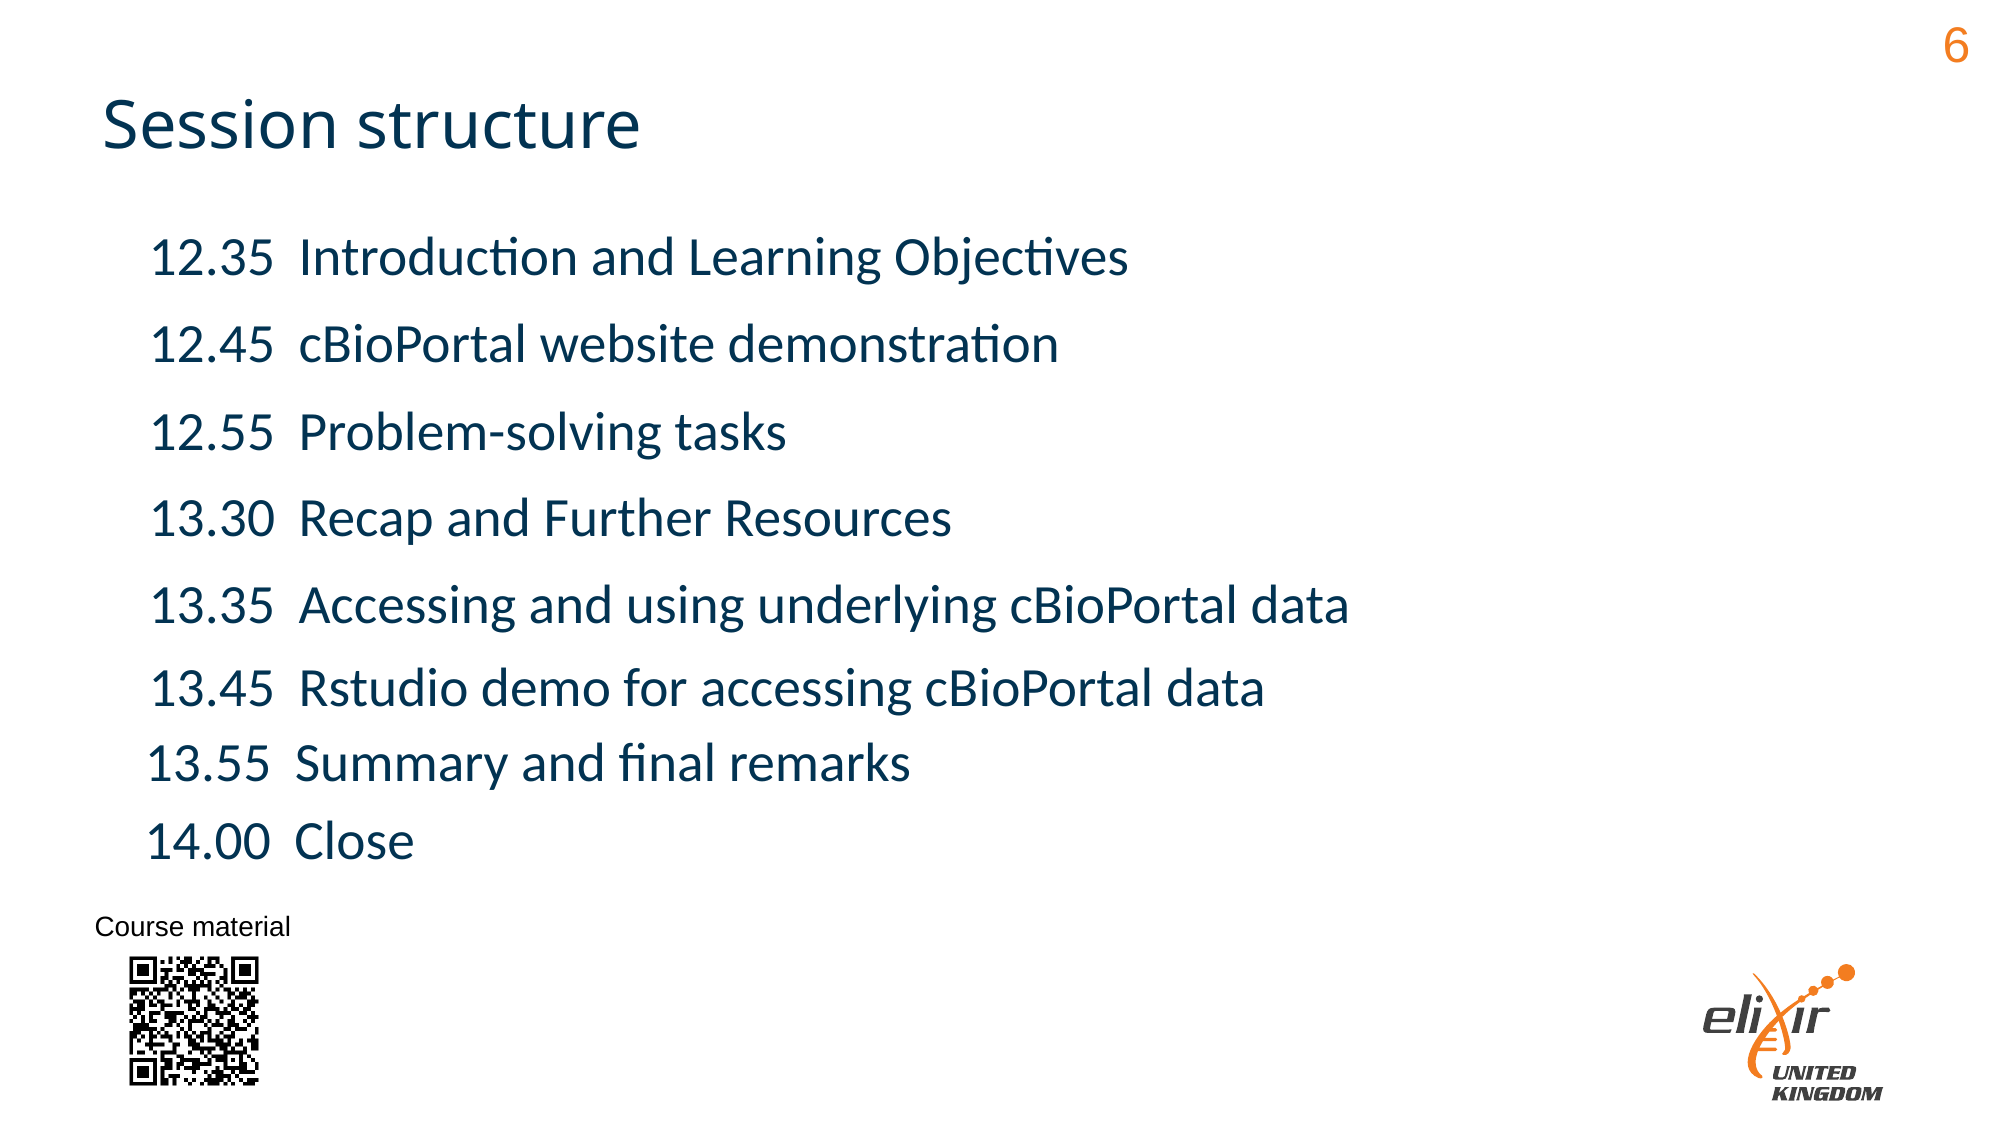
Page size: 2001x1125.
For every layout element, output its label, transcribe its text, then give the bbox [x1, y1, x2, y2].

picture [124, 952, 262, 1089]
text_box 12.55 Problem-solving tasks [128, 384, 1495, 471]
text_box 13.55 Summary and final remarks [124, 715, 1491, 803]
text_box Course material [63, 898, 323, 952]
text_box 5 [1866, 5, 1986, 81]
title Session structure [102, 60, 1898, 185]
text_box 13.30 Recap and Further Resources [128, 471, 1495, 557]
text_box 13.35 Accessing and using underlying cBioPortal data [128, 557, 1495, 640]
text_box 12.35 Introduction and Learning Objectives [128, 209, 1495, 296]
text_box 13.45 Rstudio demo for accessing cBioPortal data [128, 640, 1495, 728]
text_box 14.00 Close [124, 803, 1491, 881]
text_box 12.45 cBioPortal website demonstration [128, 296, 1495, 384]
